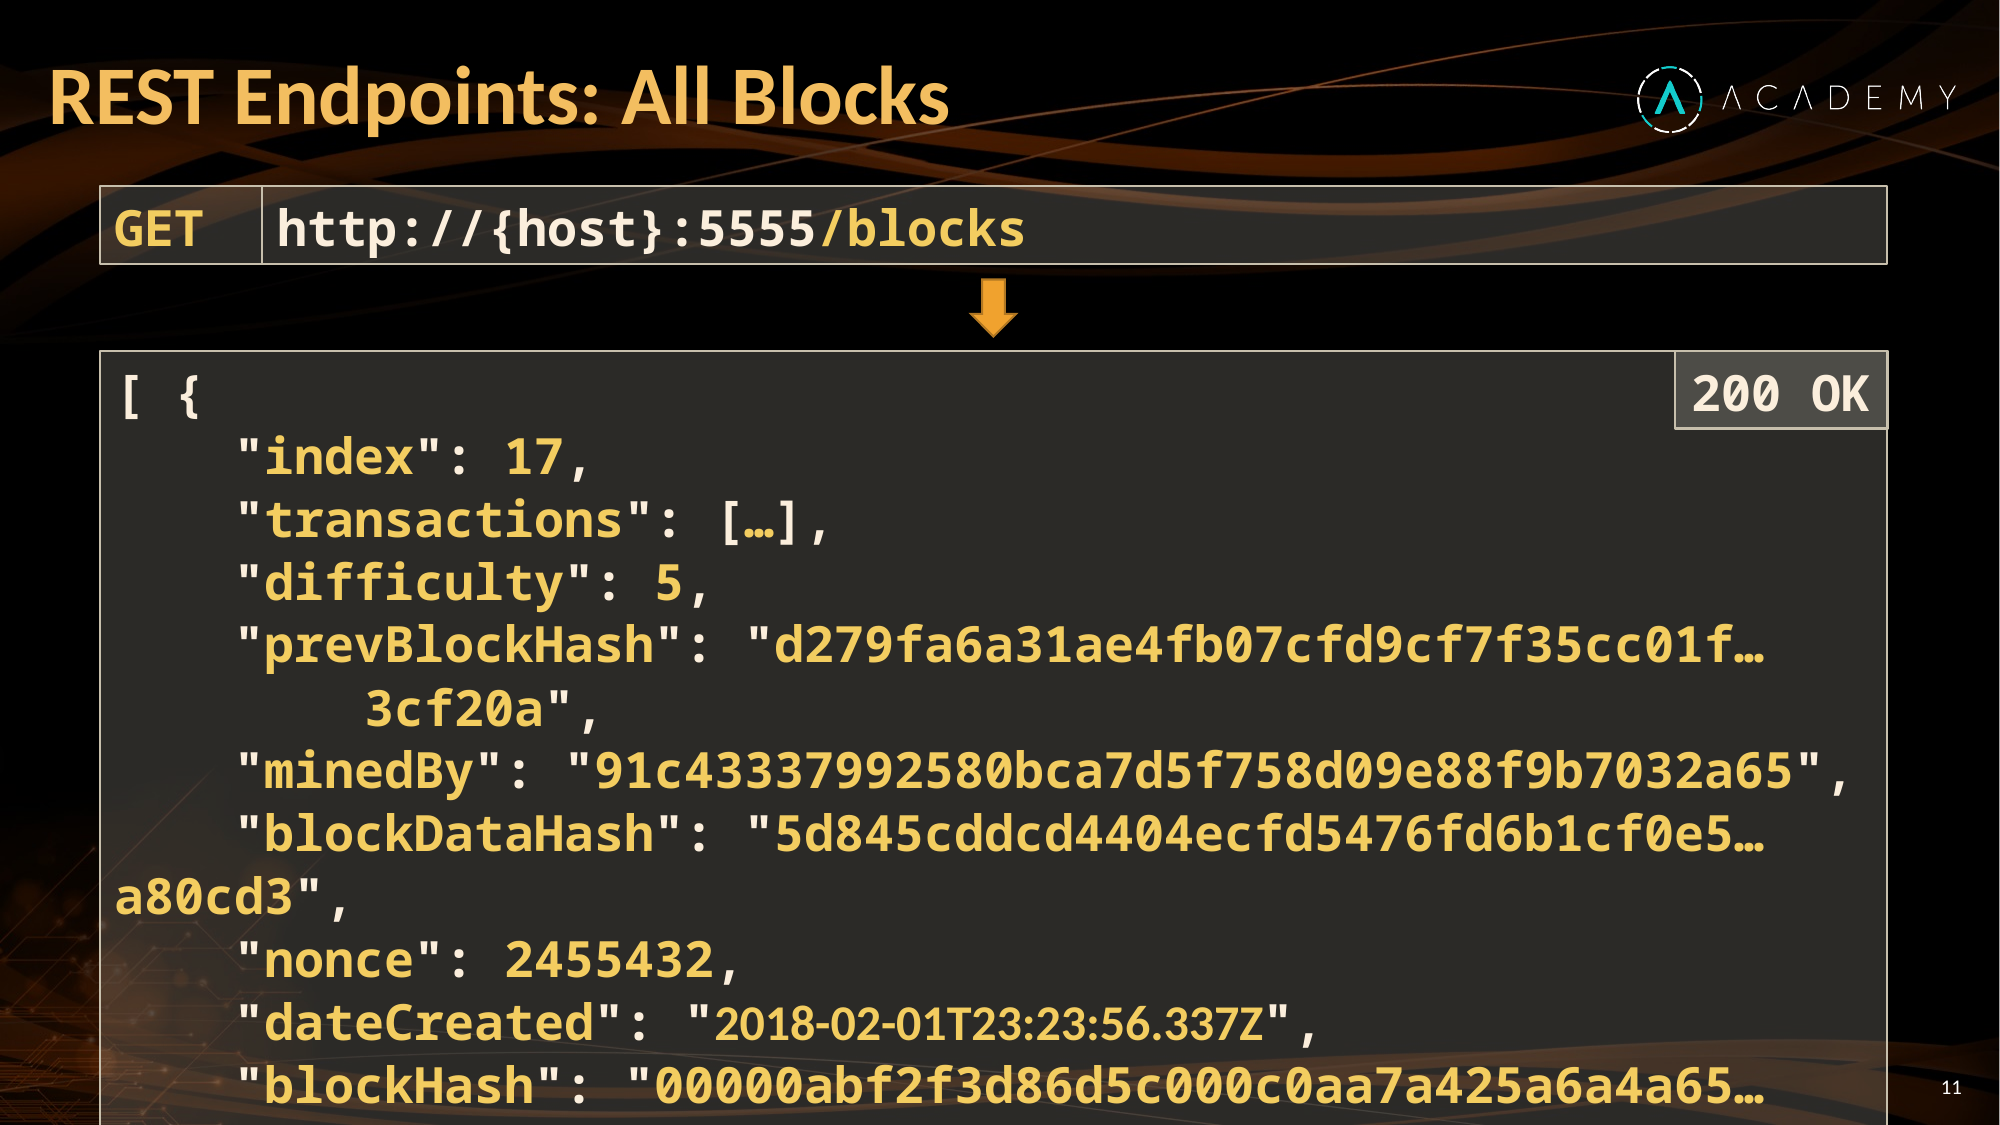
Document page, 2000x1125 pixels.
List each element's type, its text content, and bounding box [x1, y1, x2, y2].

text_box http://{host}:5555/blocks [262, 185, 1888, 264]
picture [0, 0, 2000, 1125]
text_box 200 OK [1674, 350, 1888, 429]
text_box [968, 278, 1019, 339]
title REST Endpoints: All Blocks [30, 6, 1602, 189]
text_box GET [99, 185, 262, 264]
slide_number 11 [1897, 1070, 1968, 1103]
text_box [ { "index": 17, "transactions": […], "difficulty": 5, "prevBlockHash": "d279fa6a31ae4fb07cfd9cf7f35cc01f…3cf20a", "minedBy": "91c43337992580bca7d5f758d09e88f9b7032a65", "blockDataHash": "5d845cddcd4404ecfd5476fd6b1cf0e5…a80cd3", "nonce": 2455432, "dateCreated": "2018-02-01T23:23:56.337Z", "blockHash": "00000abf2f3d86d5c000c0aa7a425a6a4a65…cf4c" }, {…}, {…}, …] [99, 350, 1888, 1125]
